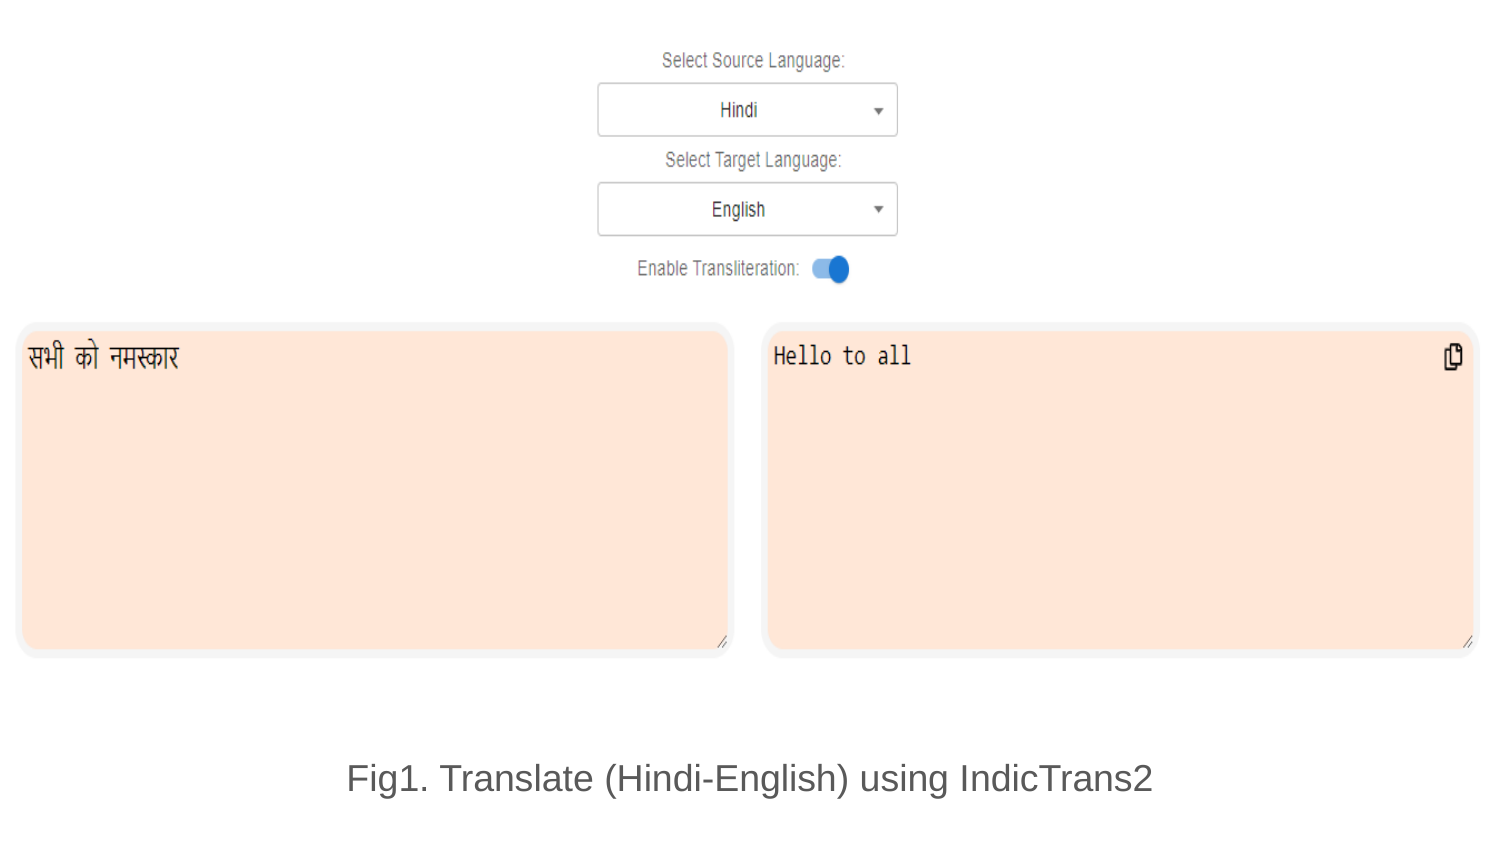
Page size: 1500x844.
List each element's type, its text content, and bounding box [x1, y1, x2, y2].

picture [10, 36, 1490, 670]
text_box Fig1. Translate (Hindi-English) using IndicTrans2 [164, 738, 1336, 816]
